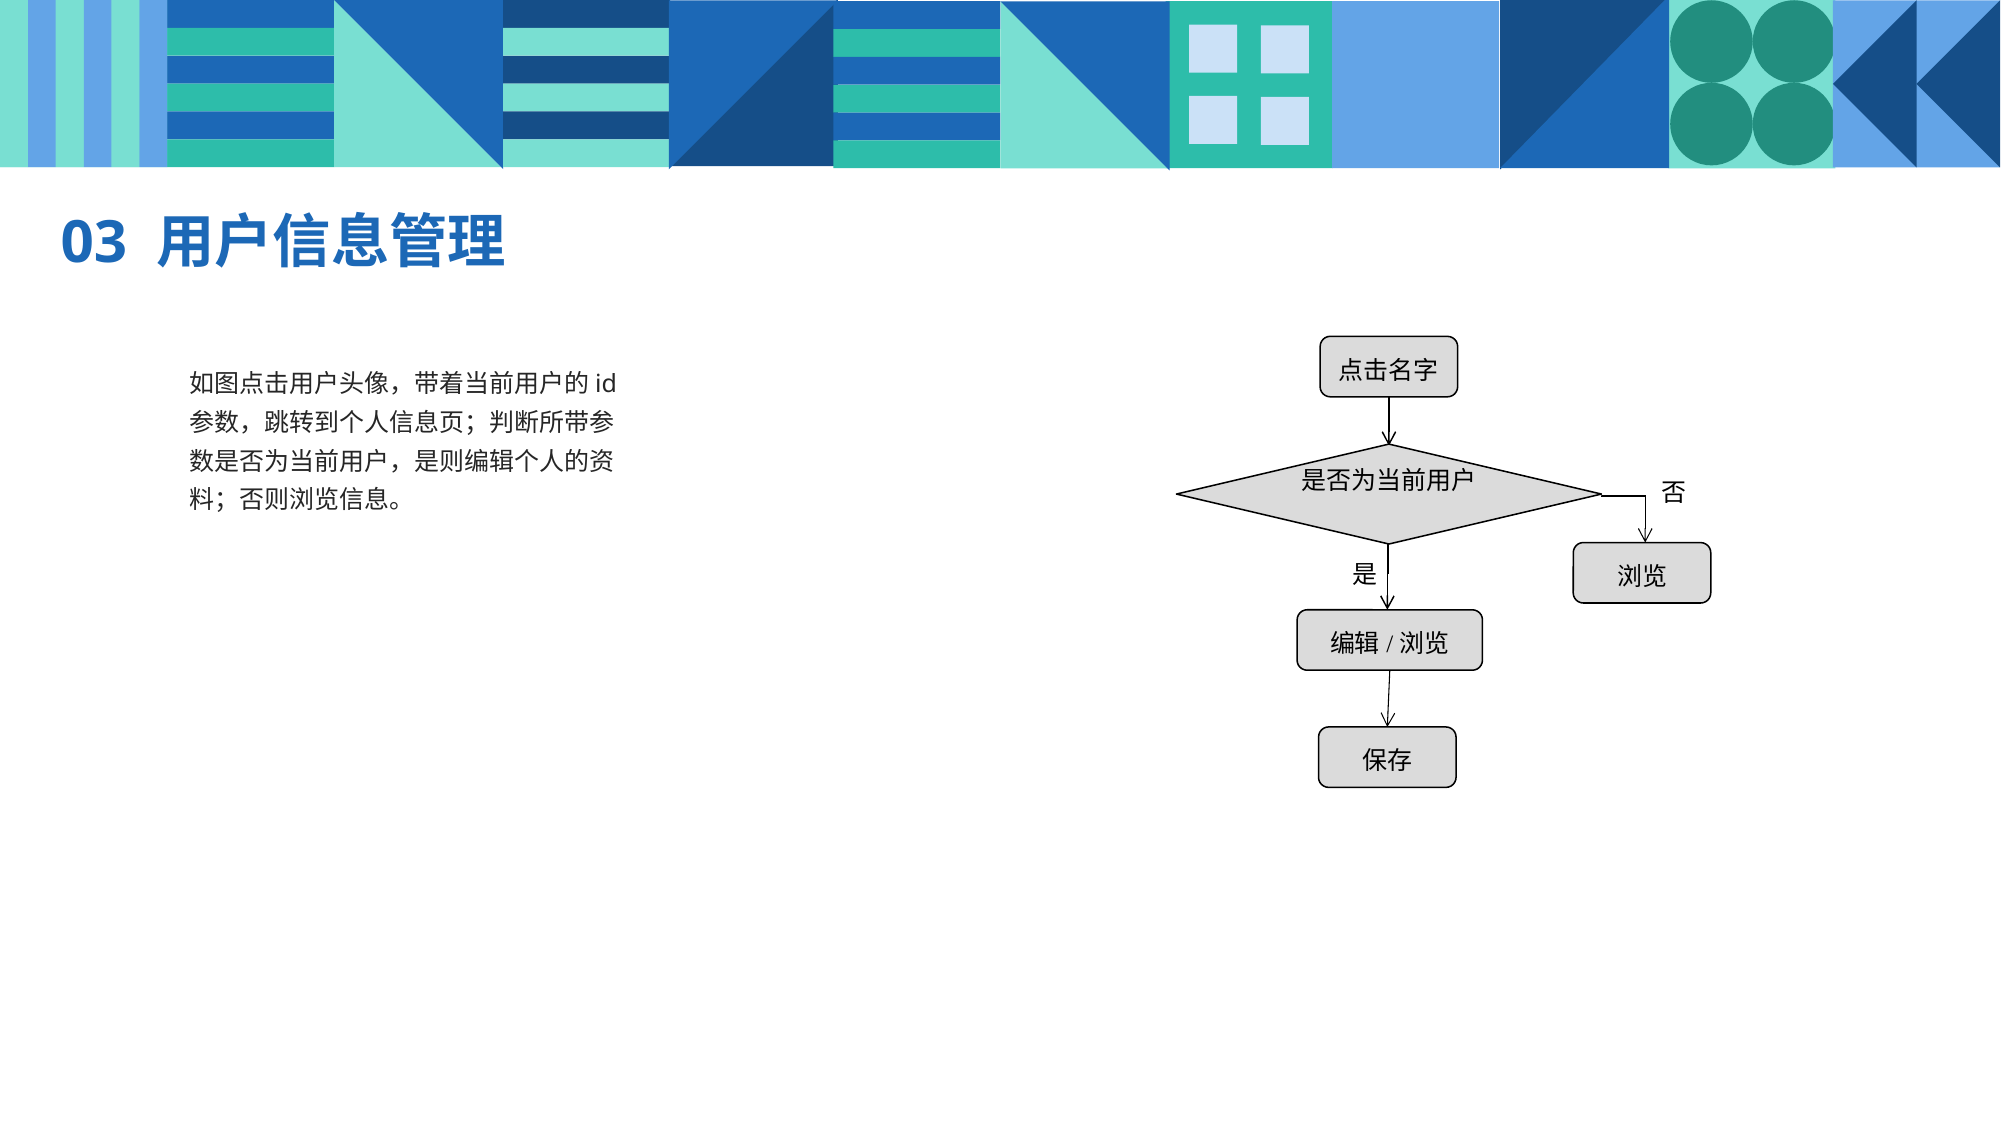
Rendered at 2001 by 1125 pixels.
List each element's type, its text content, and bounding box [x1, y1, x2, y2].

list 03 用户信息管理 [45, 196, 623, 291]
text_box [996, 308, 1711, 797]
text_box 如图点击用户头像，带着当前用户的id参数，跳转到个人信息页；判断所带参数是否为当前用户，是则编辑个人的资料；否则浏览信息。 [174, 350, 652, 522]
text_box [1601, 495, 1646, 543]
